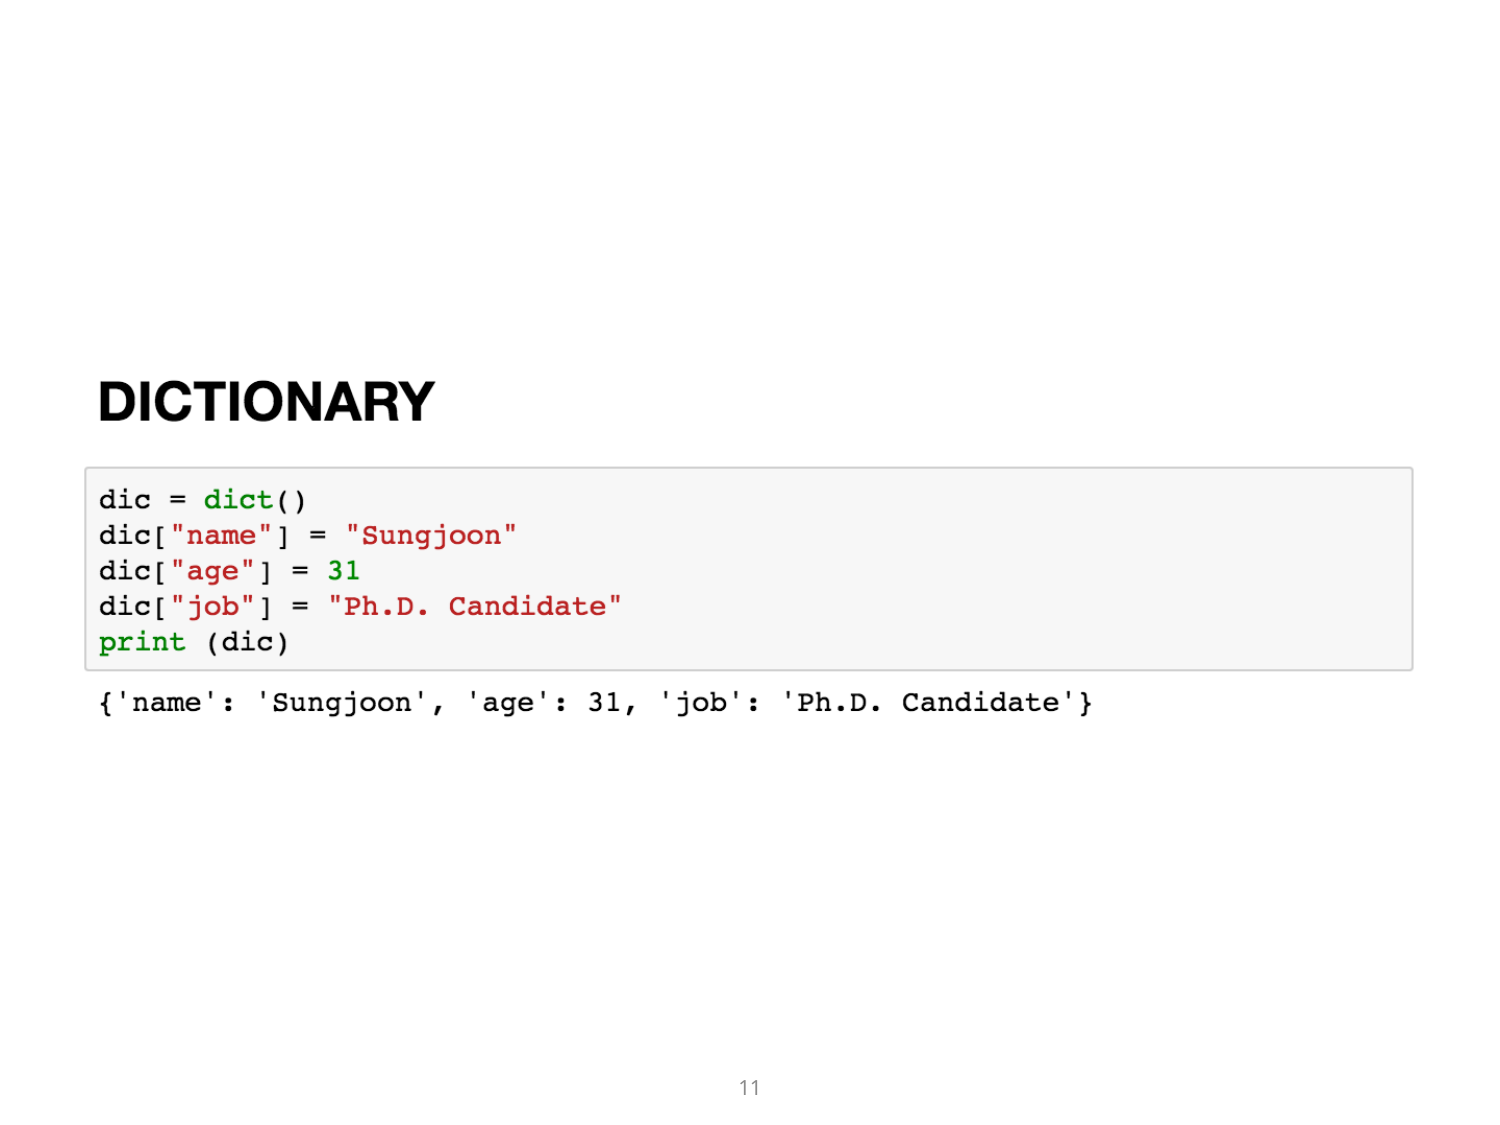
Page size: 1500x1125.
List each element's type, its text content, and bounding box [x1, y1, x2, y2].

slide_number 11 [575, 1058, 925, 1119]
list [75, 357, 1425, 757]
